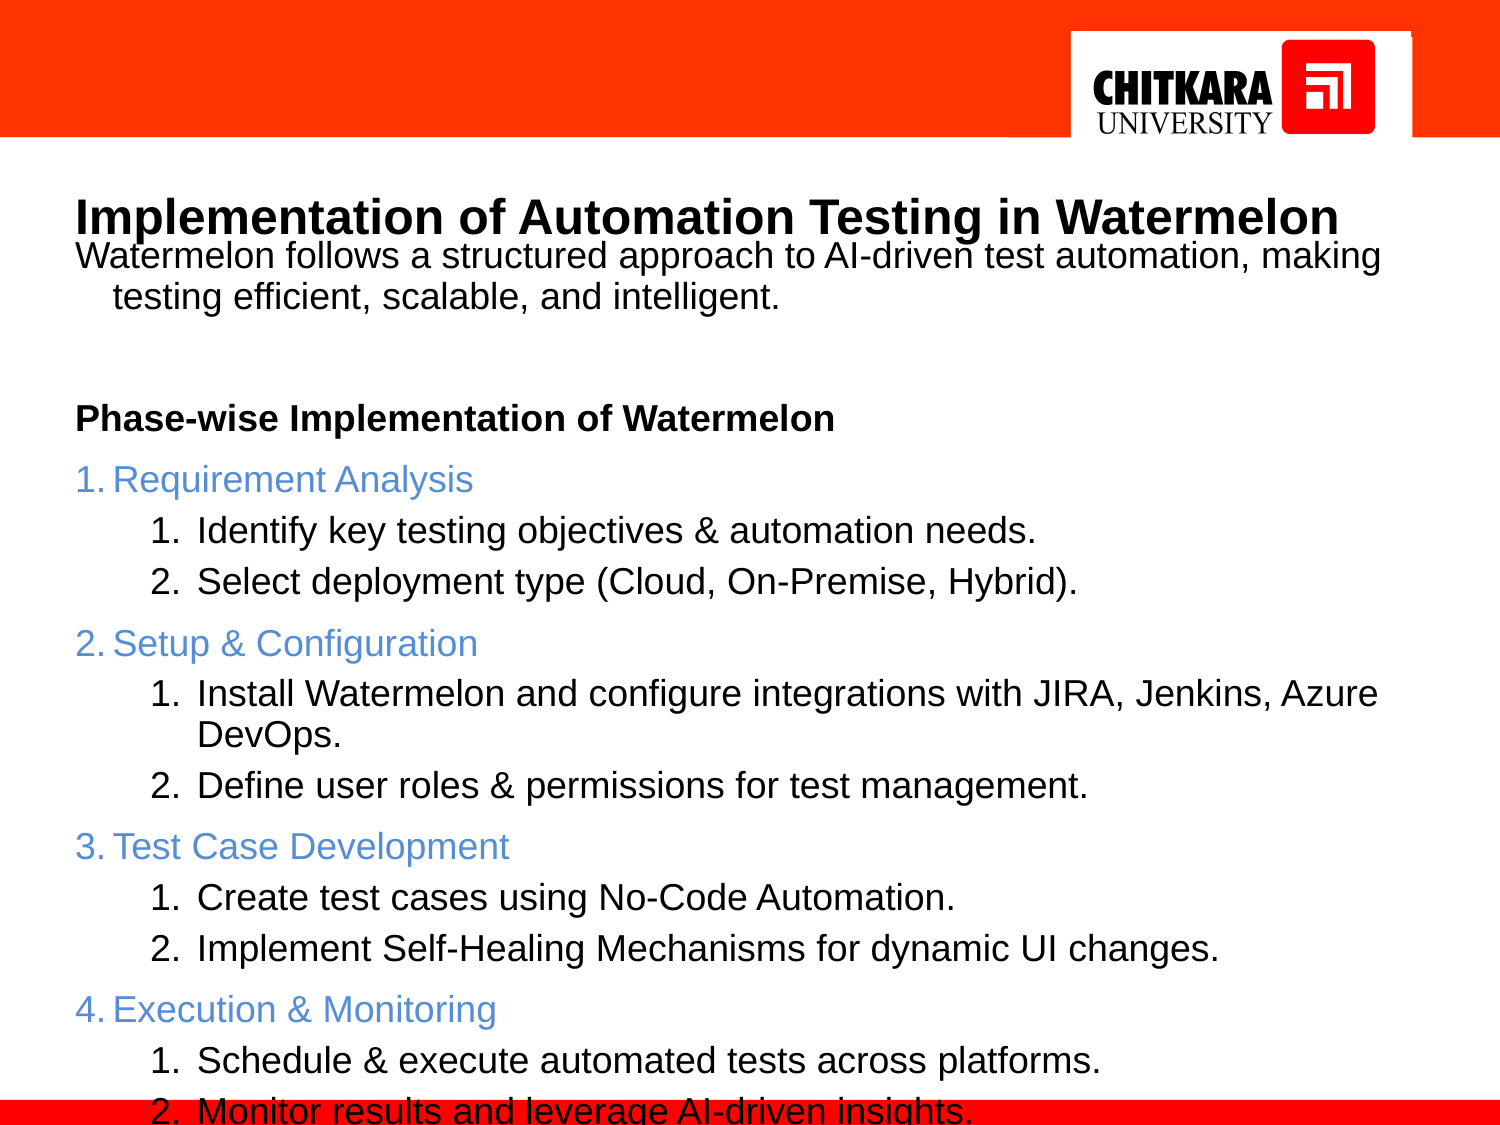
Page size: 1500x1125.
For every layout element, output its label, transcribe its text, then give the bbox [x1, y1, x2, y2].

picture [1074, 37, 1390, 138]
list Watermelon follows a structured approach to AI-driven test automation, making testing efficient, scalable, and intelligent. Phase-wise Implementation of Watermelon Requirement Analysis Identify key testing objectives & automation needs. Select deployment type (Cloud, On-Premise, Hybrid). Setup & Configuration Install Watermelon and configure integrations with JIRA, Jenkins, Azure DevOps. Define user roles & permissions for test management. Test Case Development Create test cases using No-Code Automation. Implement Self-Healing Mechanisms for dynamic UI changes. Execution & Monitoring Schedule & execute automated tests across platforms. Monitor results and leverage AI-driven insights. [75, 236, 1425, 1082]
title Implementation of Automation Testing in Watermelon [75, 189, 1425, 236]
